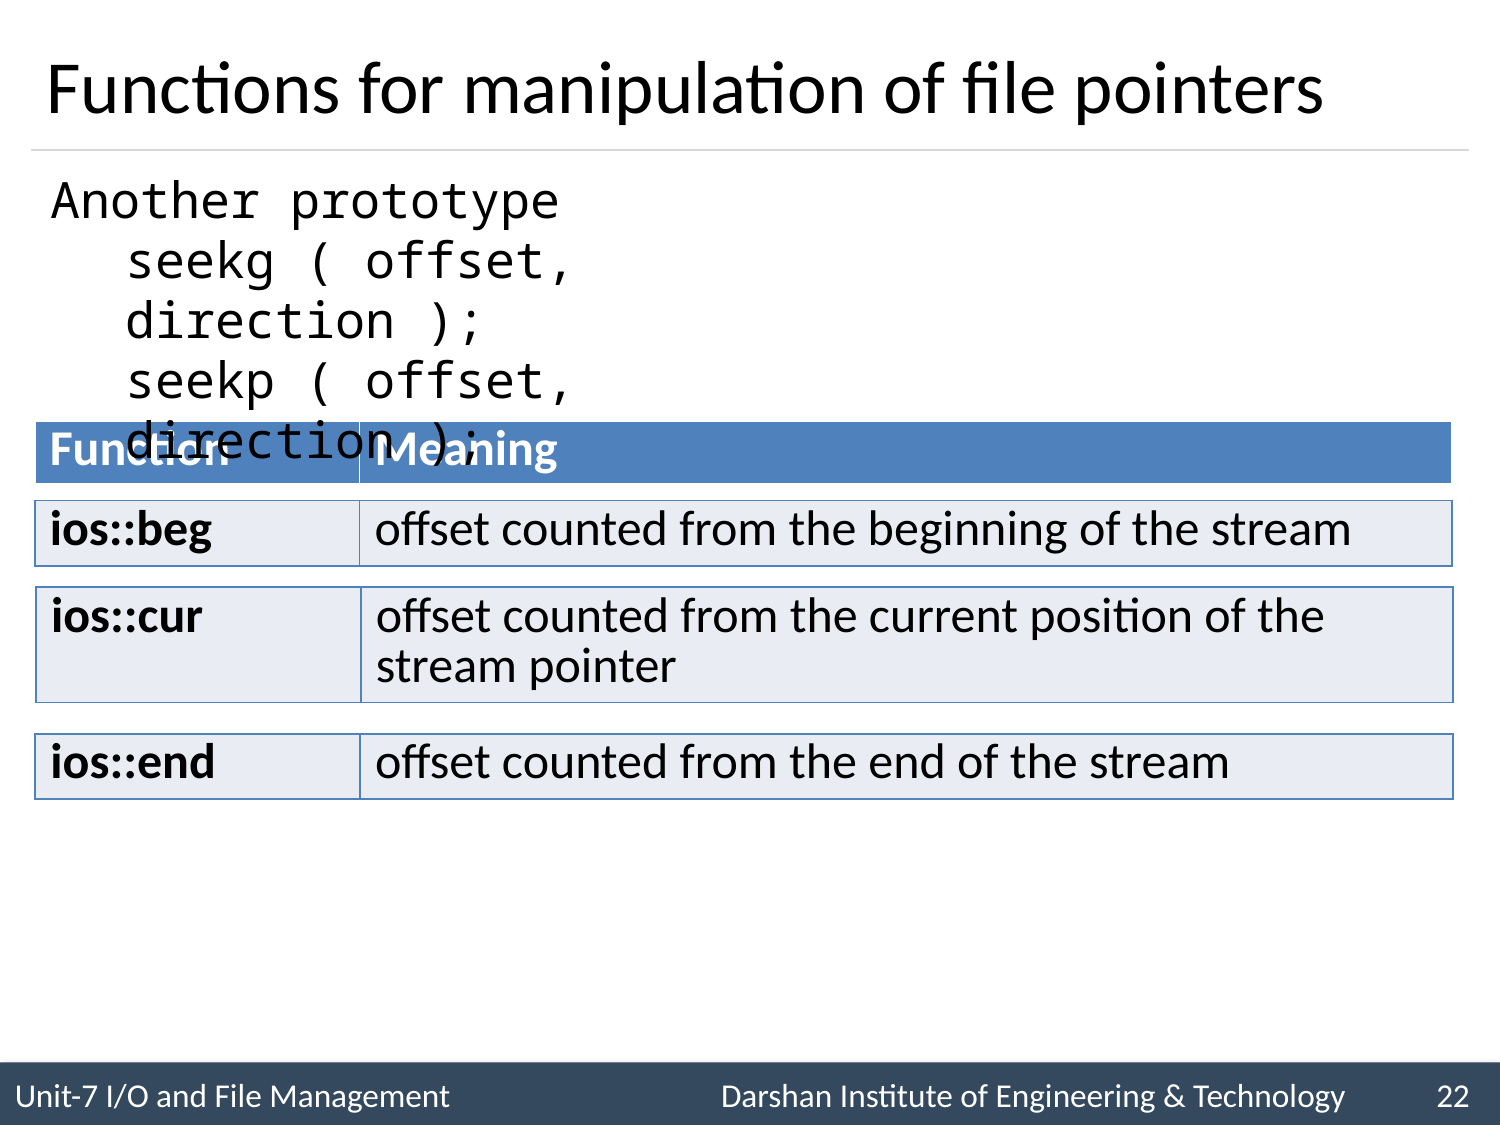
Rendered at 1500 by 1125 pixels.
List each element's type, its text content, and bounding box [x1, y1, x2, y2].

table_header ios::beg [36, 501, 359, 565]
table_header Meaning [360, 422, 1451, 483]
table_header Function [36, 476, 359, 483]
text_box Another prototype seekg ( offset, direction ); seekp ( offset, direction ); [35, 160, 969, 476]
table_header offset counted from the current position of the stream pointer [362, 588, 1452, 702]
title Functions for manipulation of file pointers [31, 17, 1469, 150]
table_header offset counted from the beginning of the stream [360, 501, 1451, 565]
table_header ios::cur [37, 588, 360, 702]
table_header ios::end [36, 735, 359, 798]
table_header offset counted from the end of the stream [361, 735, 1452, 798]
